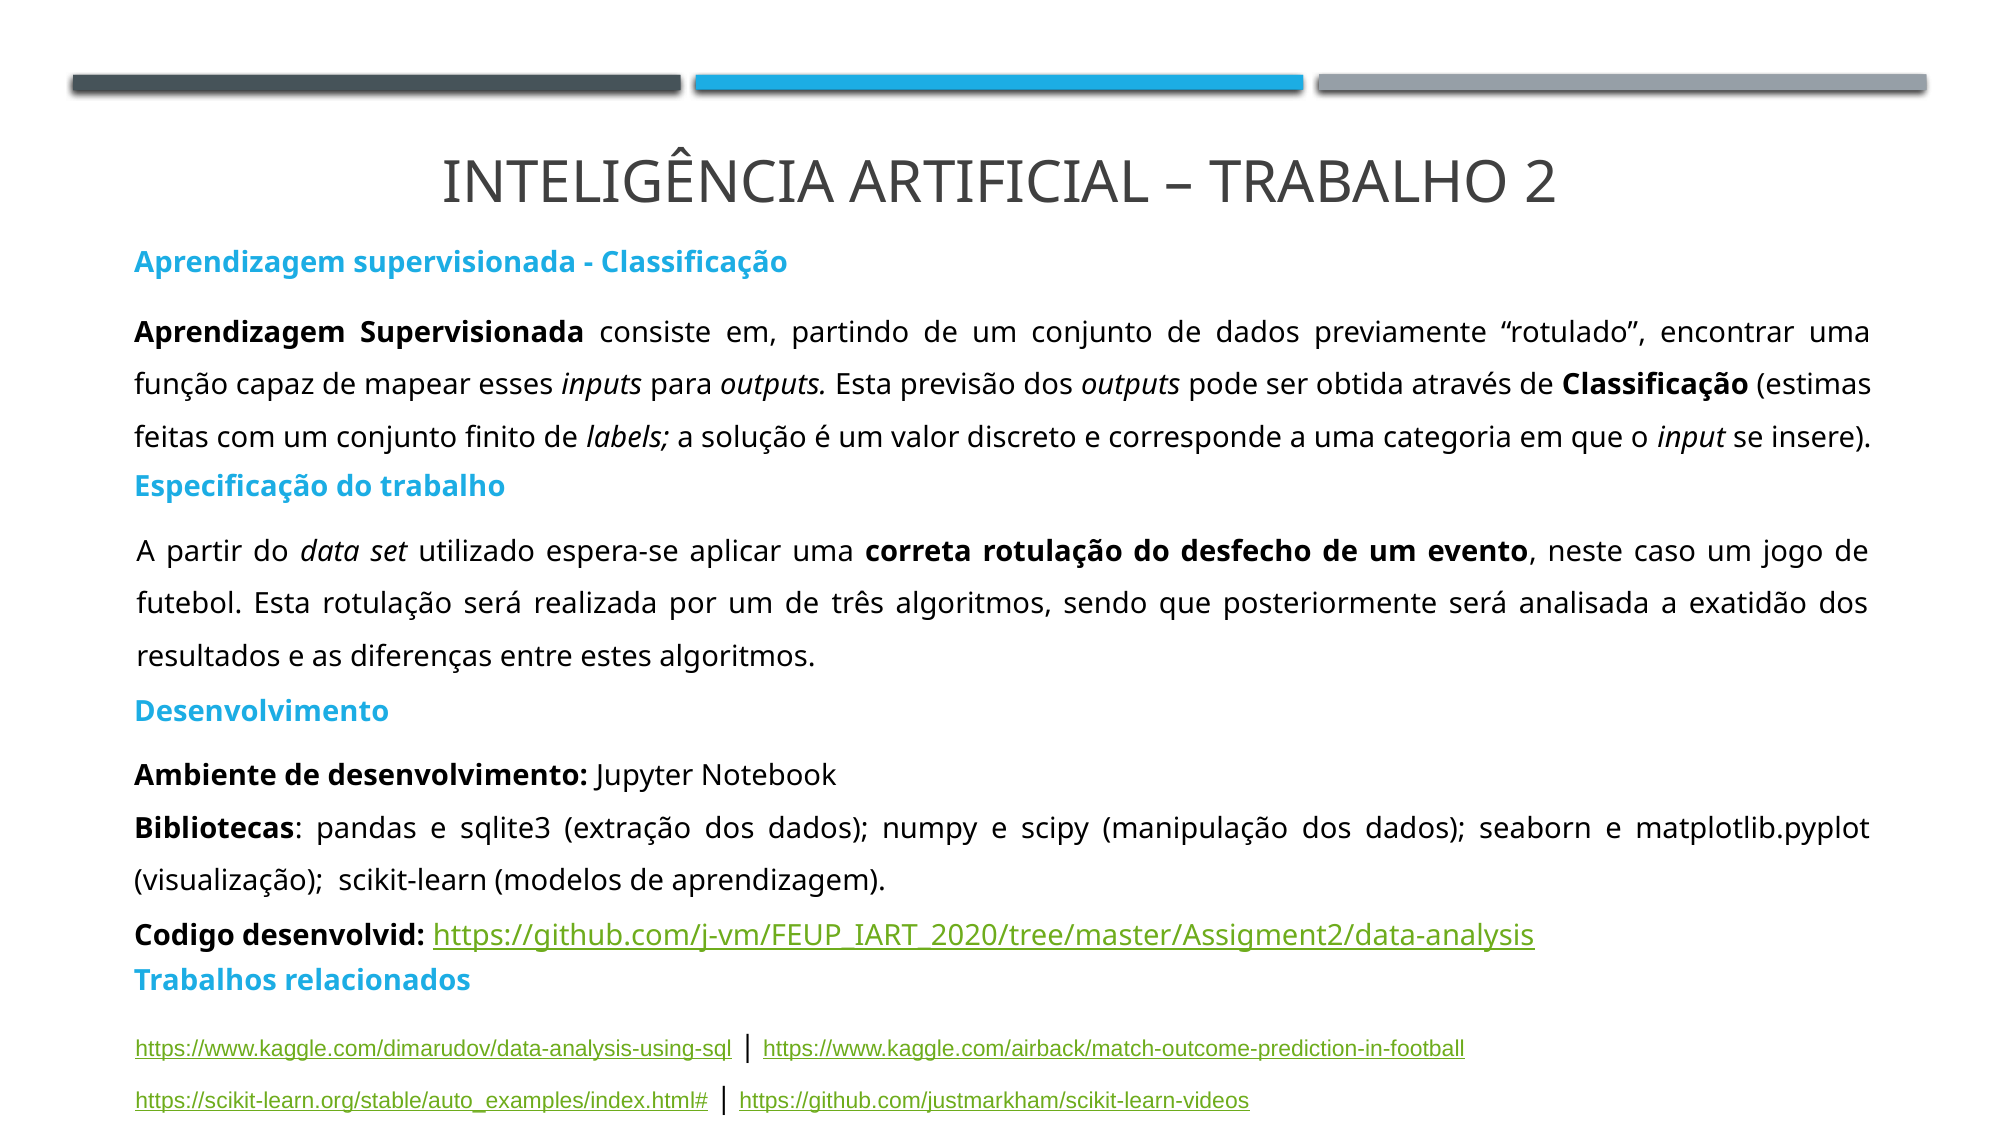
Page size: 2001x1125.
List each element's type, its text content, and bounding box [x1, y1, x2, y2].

text_box Aprendizagem supervisionada - Classificação [119, 232, 1090, 288]
text_box A partir do data set utilizado espera-se aplicar uma correta rotulação do desfecho de um evento, neste caso um jogo de futebol. Esta rotulação será realizada por um de três algoritmos, sendo que posteriormente será analisada a exatidão dos resultados e as diferenças entre estes algoritmos. [121, 507, 1884, 731]
text_box Ambiente de desenvolvimento: Jupyter Notebook Bibliotecas: pandas e sqlite3 (extração dos dados); numpy e scipy (manipulação dos dados); seaborn e matplotlib.pyplot (visualização); scikit-learn (modelos de aprendizagem). Codigo desenvolvid: https://github.com/j-vm/FEUP_IART_2020/tree/master/Assigment2/data-analysis [119, 731, 1887, 908]
text_box Especificação do trabalho [119, 456, 1090, 557]
text_box INTELIGÊNCIA ARTIFICIAL – TRABALHO 2 [119, 126, 1882, 222]
text_box Desenvolvimento [119, 681, 1090, 731]
text_box Trabalhos relacionados [119, 950, 1090, 995]
text_box [695, 74, 1304, 90]
text_box https://www.kaggle.com/dimarudov/data-analysis-using-sql | https://www.kaggle.com/airback/match-outcome-prediction-in-football https://scikit-learn.org/stable/auto_examples/index.html# | https://github.com/justmarkham/scikit-learn-videos [120, 1002, 1888, 1098]
text_box Aprendizagem Supervisionada consiste em, partindo de um conjunto de dados previamente “rotulado”, encontrar uma função capaz de mapear esses inputs para outputs. Esta previsão dos outputs pode ser obtida através de Classificação (estimas feitas com um conjunto finito de labels; a solução é um valor discreto e corresponde a uma categoria em que o input se insere). [119, 288, 1887, 520]
text_box [73, 74, 681, 91]
text_box [1319, 74, 1927, 91]
